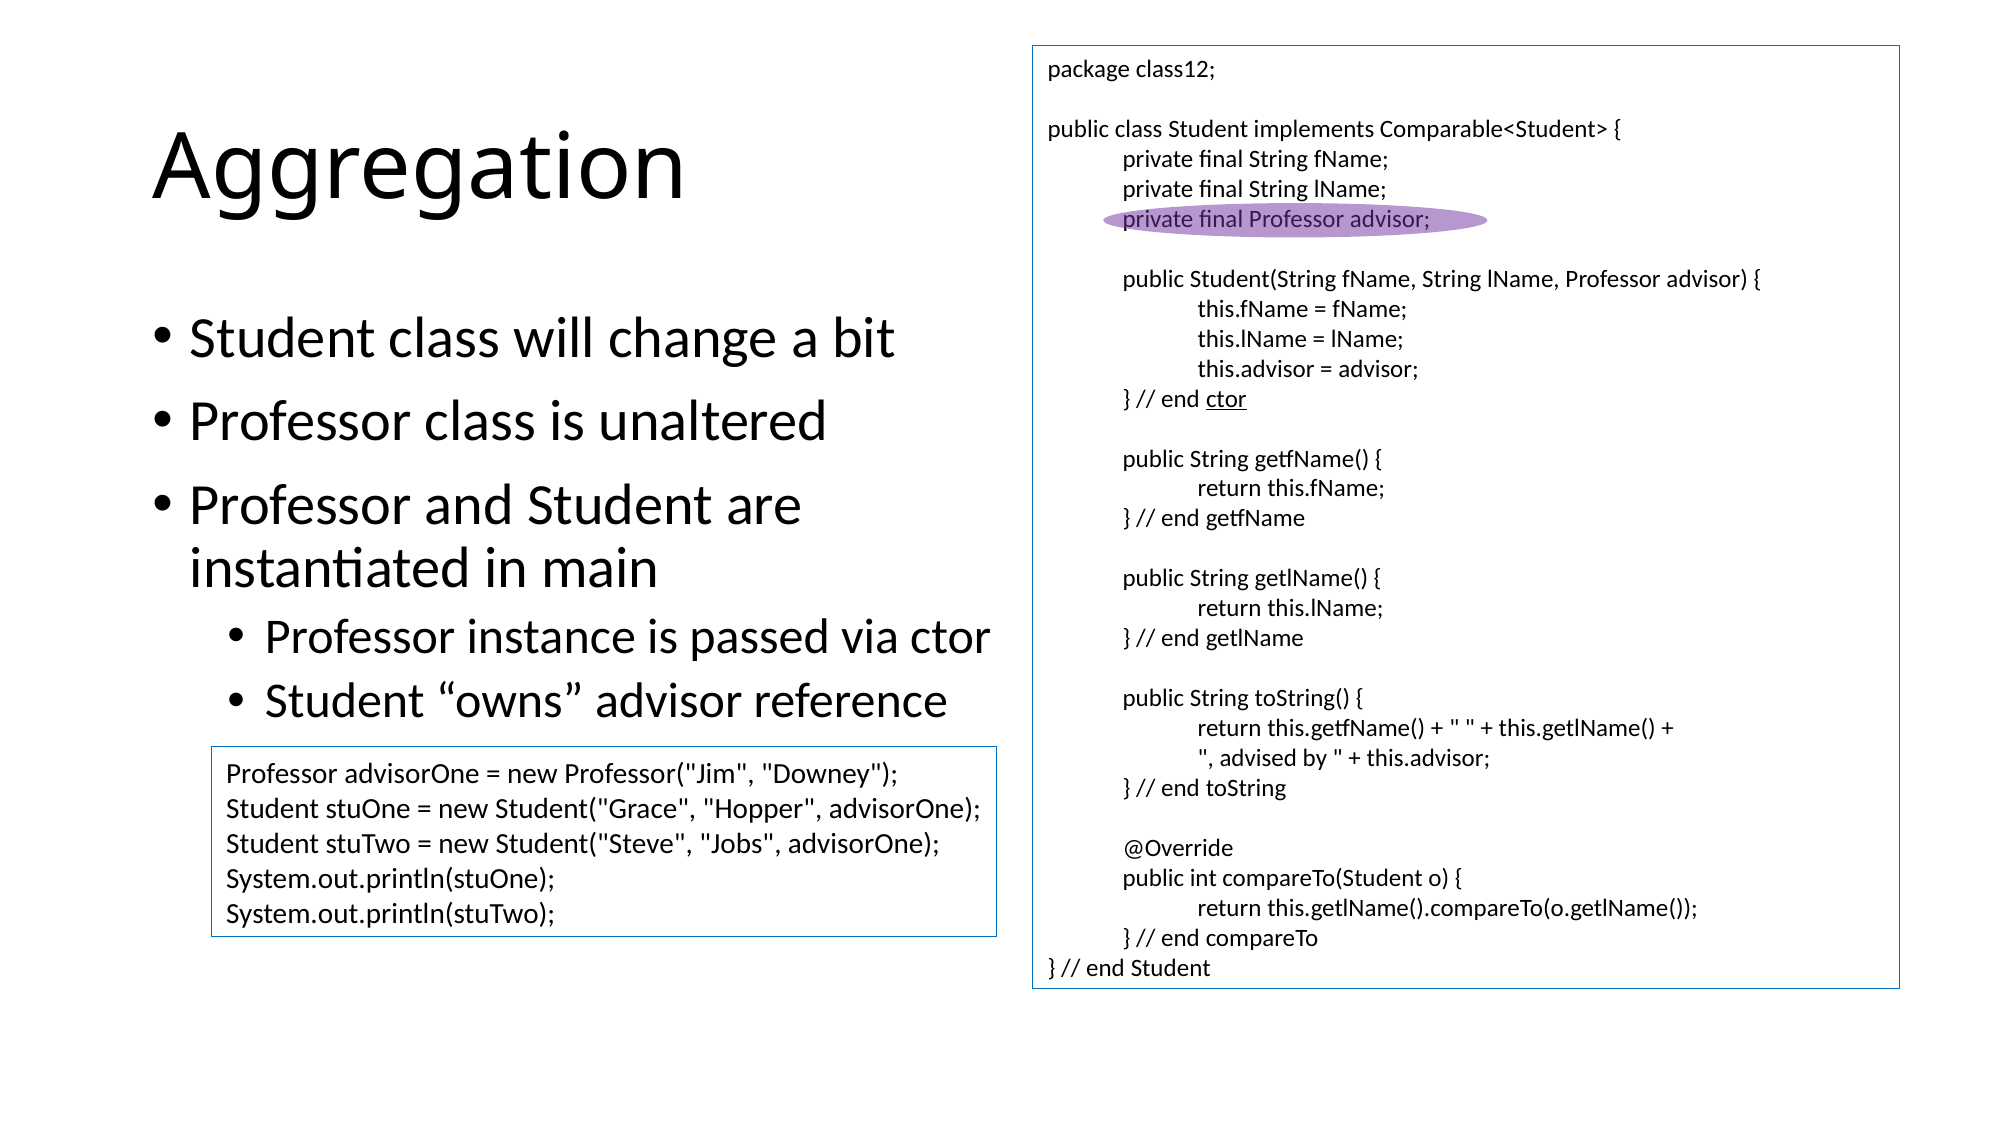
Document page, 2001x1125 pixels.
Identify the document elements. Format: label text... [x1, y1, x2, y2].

title Aggregation [137, 59, 1032, 278]
text_box [1101, 202, 1489, 239]
text_box package class12; public class Student implements Comparable<Student> { private final String fName; private final String lName; private final Professor advisor; public Student(String fName, String lName, Professor advisor) { this.fName = fName; this.lName = lName; this.advisor = advisor; } // end ctor public String getfName() { return this.fName; } // end getfName public String getlName() { return this.lName; } // end getlName public String toString() { return this.getfName() + " " + this.getlName() + ", advised by " + this.advisor; } // end toString @Override public int compareTo(Student o) { return this.getlName().compareTo(o.getlName()); } // end compareTo } // end Student [1032, 45, 1900, 989]
list Student class will change a bit Professor class is unaltered Professor and Student are instantiated in main Professor instance is passed via ctor Student “owns” advisor reference [137, 299, 1032, 749]
text_box Professor advisorOne = new Professor("Jim", "Downey"); Student stuOne = new Student("Grace", "Hopper", advisorOne); Student stuTwo = new Student("Steve", "Jobs", advisorOne); System.out.println(stuOne); System.out.println(stuTwo); [211, 746, 997, 937]
